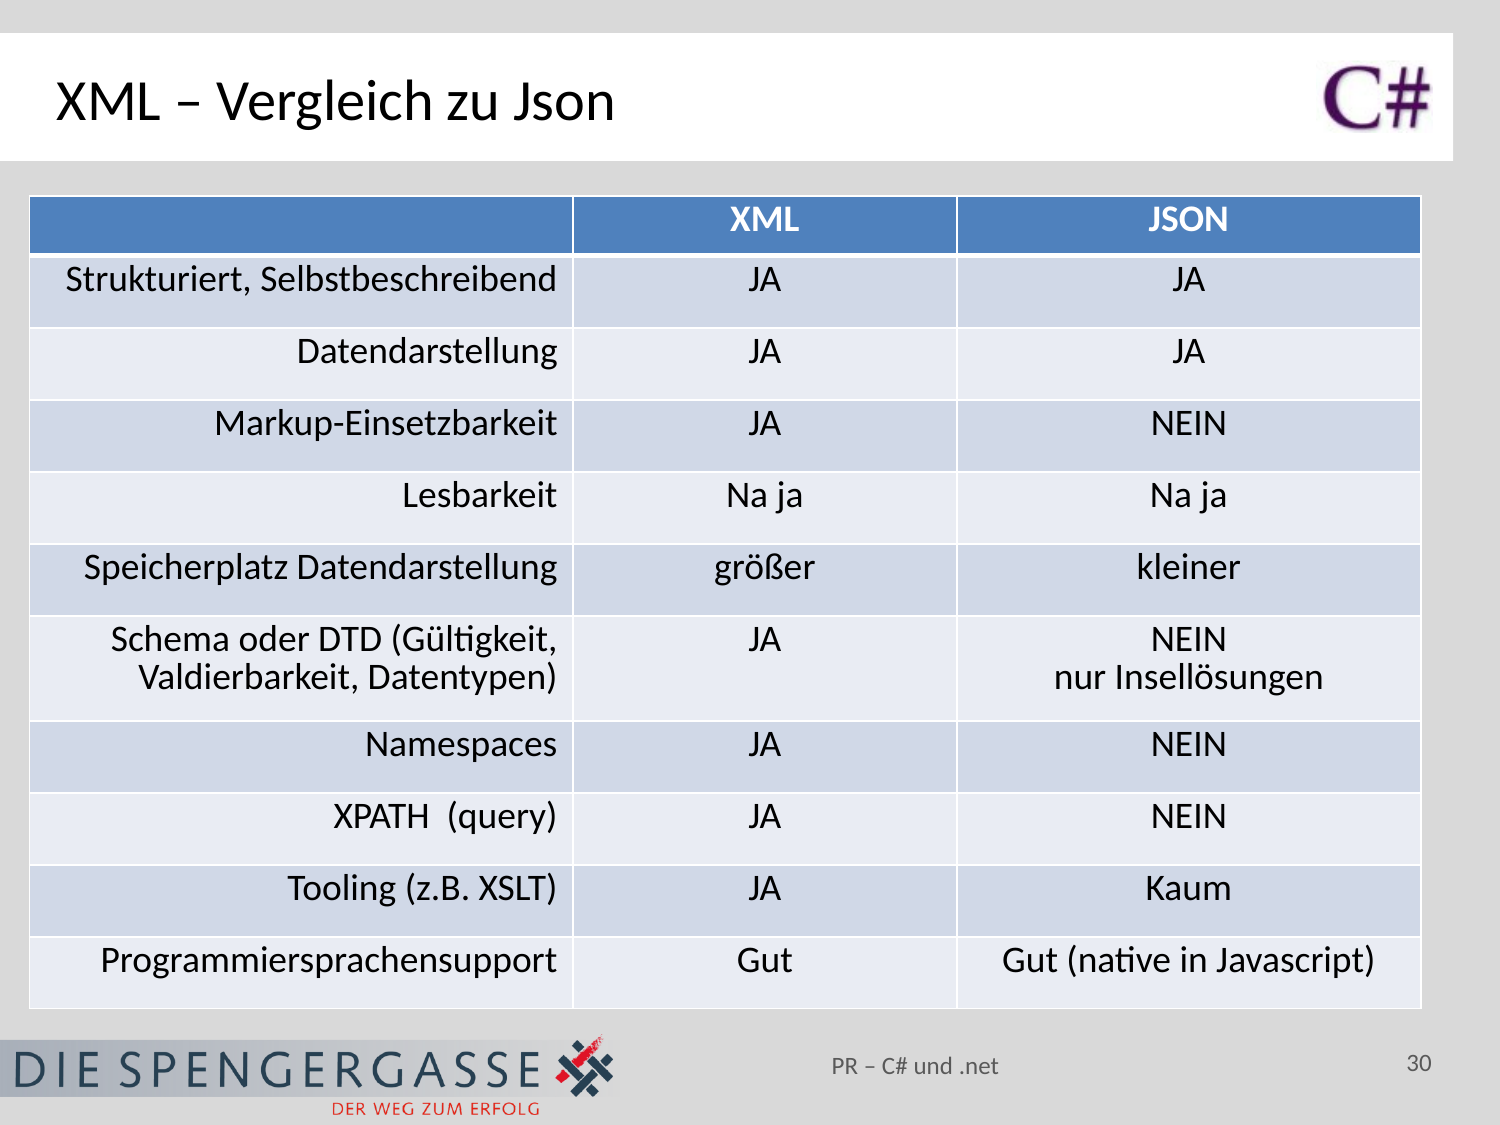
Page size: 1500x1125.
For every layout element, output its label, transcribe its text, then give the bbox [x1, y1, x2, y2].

table_cell JA [574, 866, 956, 936]
table_header [30, 197, 572, 253]
list [64, 184, 1447, 1005]
table_cell JA [574, 401, 956, 471]
table_cell Namespaces [30, 722, 572, 792]
table_cell JA [958, 258, 1420, 327]
slide_number 30 [1358, 1031, 1447, 1092]
table_cell Speicherplatz Datendarstellung [30, 545, 572, 615]
footer PR – C# und .net [655, 1035, 1176, 1095]
table_cell JA [574, 794, 956, 864]
table_cell Programmiersprachensupport [30, 938, 572, 1008]
table_cell Gut (native in Javascript) [958, 938, 1420, 1008]
table_cell JA [574, 258, 956, 327]
table_cell größer [574, 545, 956, 615]
table_cell Kaum [958, 866, 1420, 936]
table_cell JA [574, 617, 956, 720]
table_cell Markup-Einsetzbarkeit [30, 401, 572, 471]
title XML – Vergleich zu Json [0, 33, 1454, 161]
table_cell Gut [574, 938, 956, 1008]
table_cell Strukturiert, Selbstbeschreibend [30, 258, 572, 327]
table_cell Na ja [574, 473, 956, 543]
table_cell NEIN [958, 401, 1420, 471]
table_cell Tooling (z.B. XSLT) [30, 866, 572, 936]
picture [0, 1034, 621, 1119]
table_cell Na ja [958, 473, 1420, 543]
table_cell NEIN nur Insellösungen [958, 617, 1420, 720]
table_cell Datendarstellung [30, 329, 572, 399]
table_cell kleiner [958, 545, 1420, 615]
table_cell Schema oder DTD (Gültigkeit, Valdierbarkeit, Datentypen) [30, 617, 572, 720]
table_cell JA [574, 329, 956, 399]
table_cell NEIN [958, 722, 1420, 792]
table_cell XPATH (query) [30, 794, 572, 864]
table_header XML [574, 197, 956, 253]
table_cell Lesbarkeit [30, 473, 572, 543]
table_cell JA [958, 329, 1420, 399]
picture [1316, 58, 1433, 133]
table_header JSON [958, 197, 1420, 253]
table_cell JA [574, 722, 956, 792]
table_cell NEIN [958, 794, 1420, 864]
